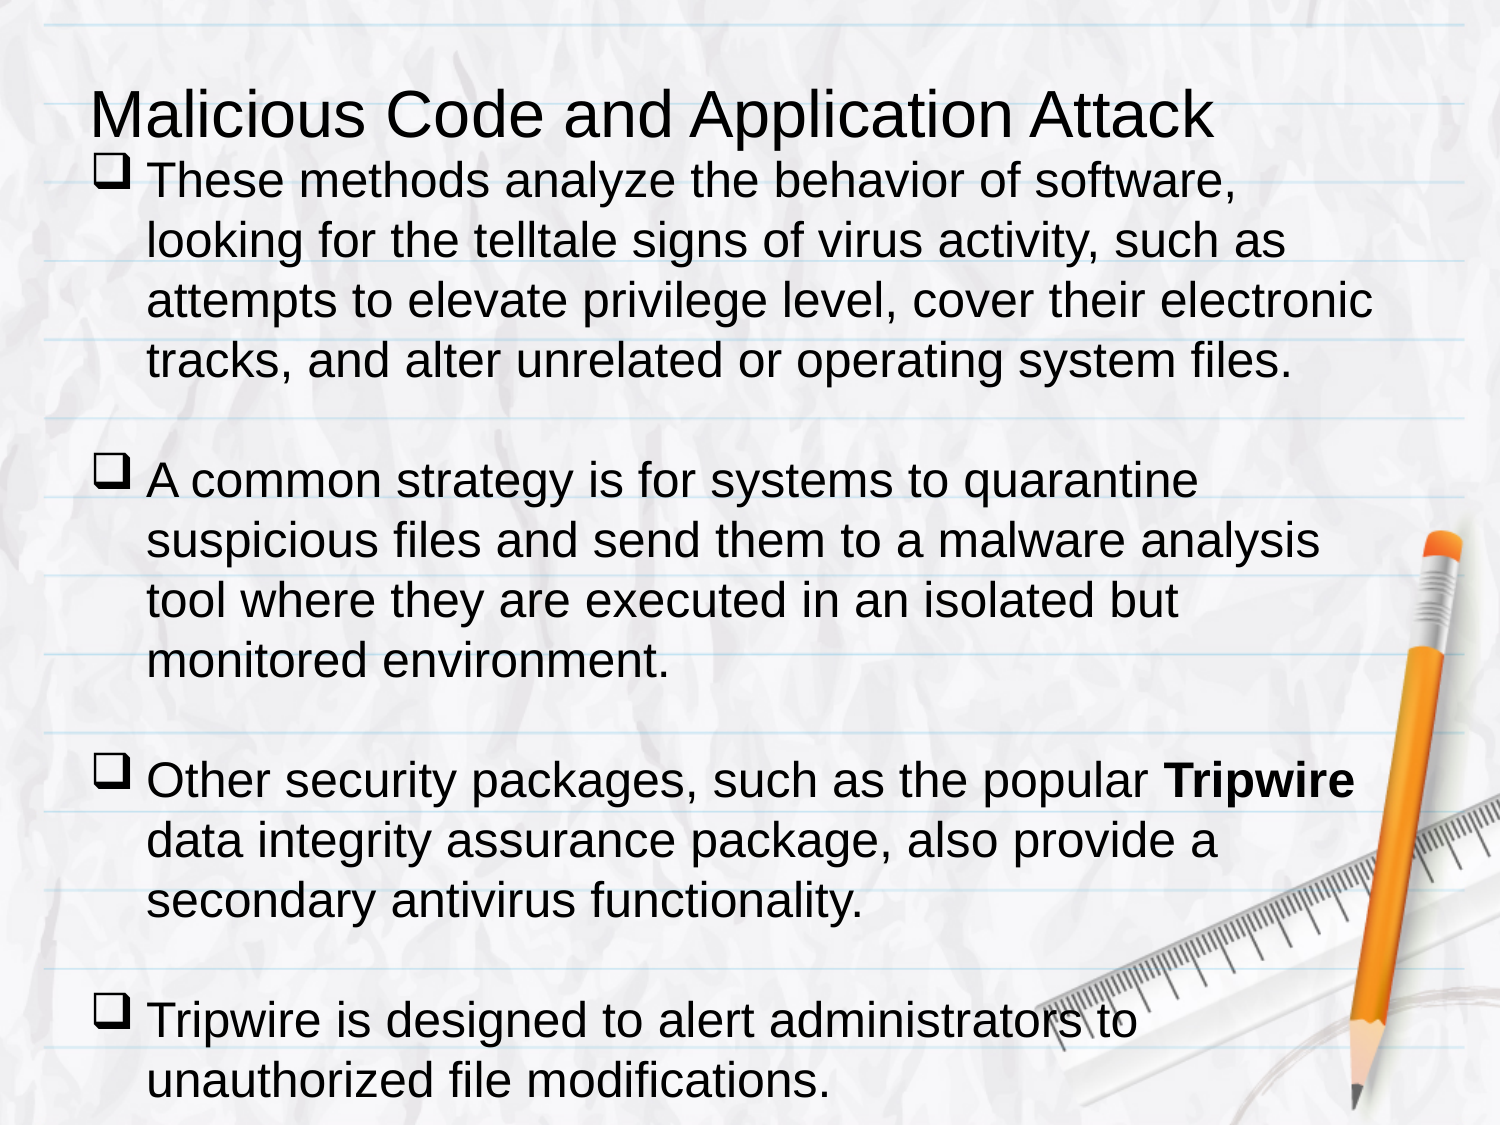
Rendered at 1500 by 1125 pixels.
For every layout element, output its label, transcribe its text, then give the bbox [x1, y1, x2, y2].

text_box These methods analyze the behavior of software, looking for the telltale signs of virus activity, such as attempts to elevate privilege level, cover their electronic tracks, and alter unrelated or operating system files. A common strategy is for systems to quarantine suspicious files and send them to a malware analysis tool where they are executed in an isolated but monitored environment. Other security packages, such as the popular Tripwire data integrity assurance package, also provide a secondary antivirus functionality. Tripwire is designed to alert administrators to unauthorized file modifications. [74, 140, 1411, 1115]
picture [0, 0, 1500, 1125]
title Malicious Code and Application Attack [74, 44, 1426, 178]
